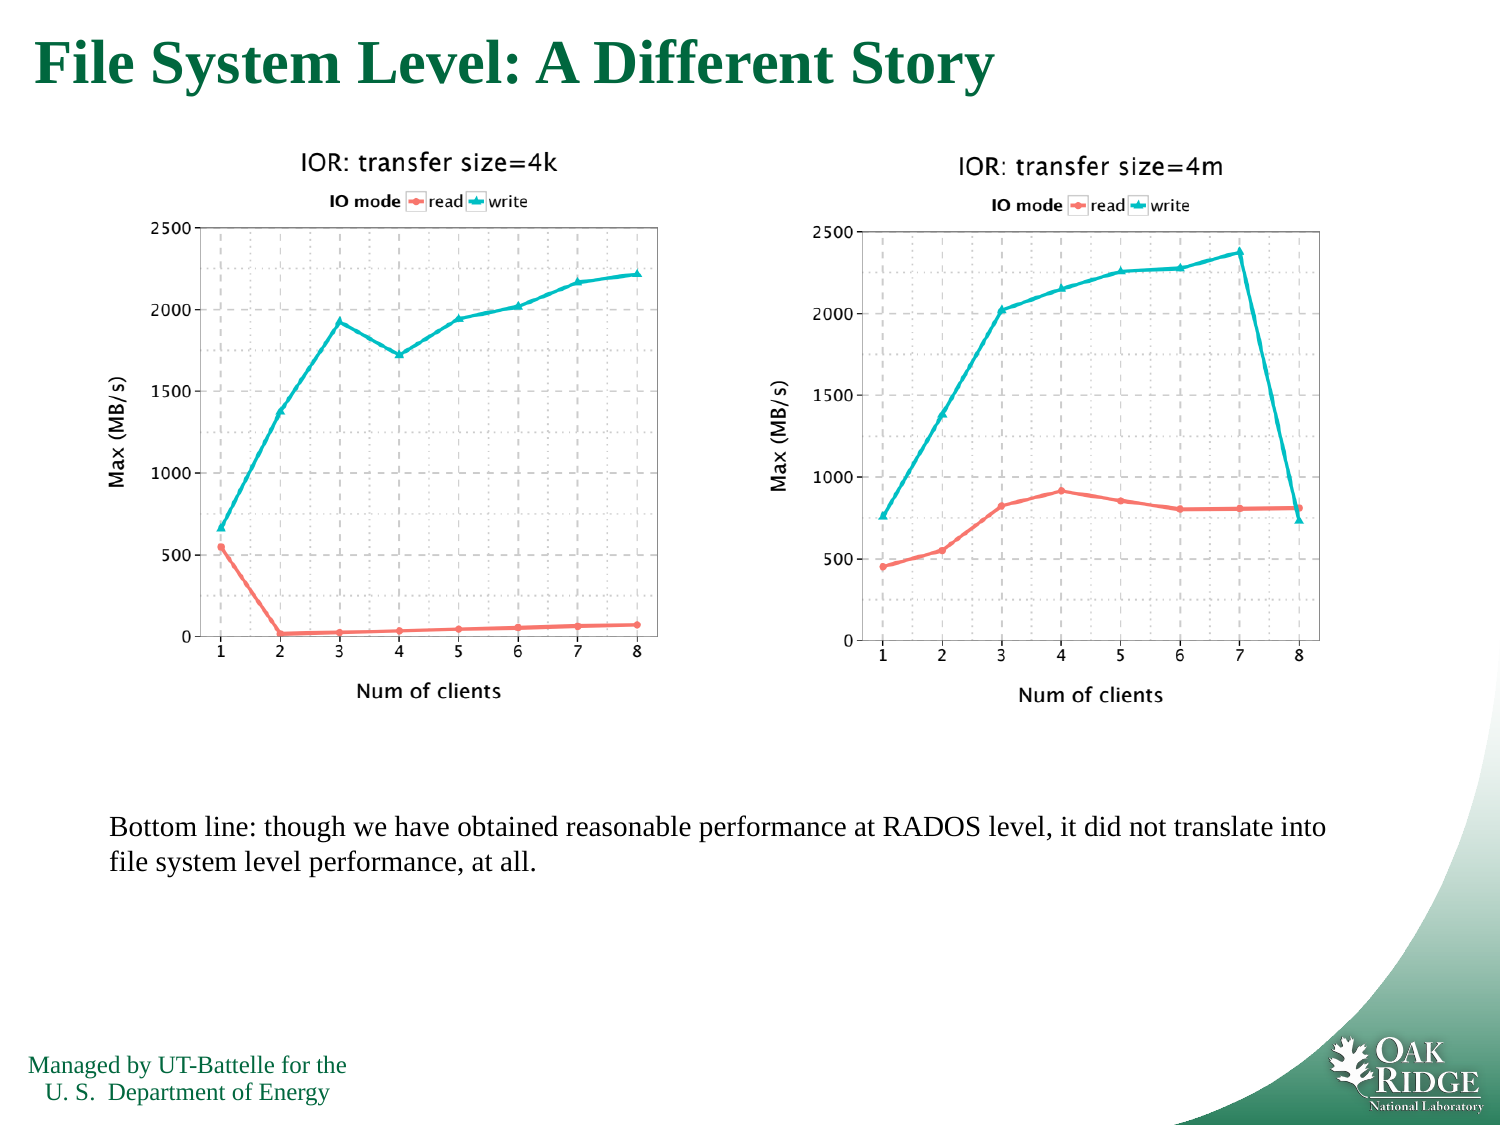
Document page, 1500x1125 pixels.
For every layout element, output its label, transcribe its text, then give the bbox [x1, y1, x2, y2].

picture [96, 132, 672, 708]
text_box Bottom line: though we have obtained reasonable performance at RADOS level, it did not translate into file system level performance, at all. [94, 800, 1350, 885]
picture [1318, 1027, 1495, 1119]
picture [758, 135, 1335, 713]
title File System Level: A Different Story [19, 25, 1460, 109]
